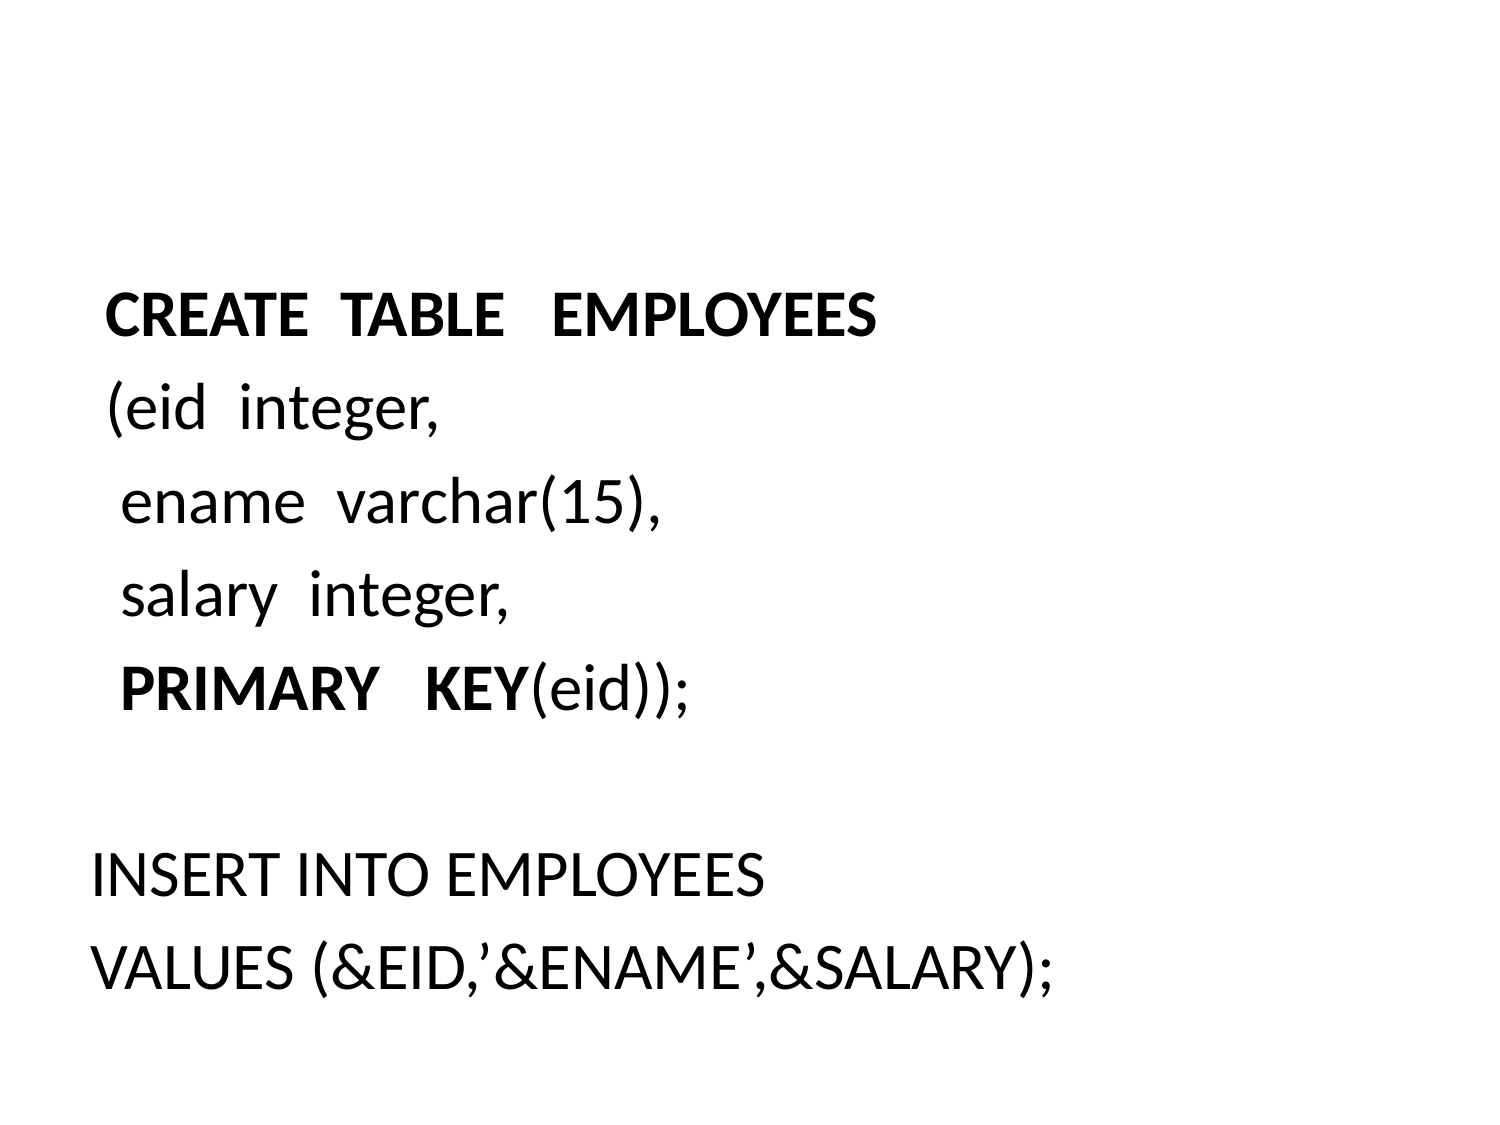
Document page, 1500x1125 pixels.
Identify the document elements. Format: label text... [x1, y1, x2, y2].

list CREATE TABLE EMPLOYEES (eid integer, ename varchar(15), salary integer, PRIMARY KEY(eid)); INSERT INTO EMPLOYEES VALUES (&EID,’&ENAME’,&SALARY); [75, 262, 1425, 1063]
